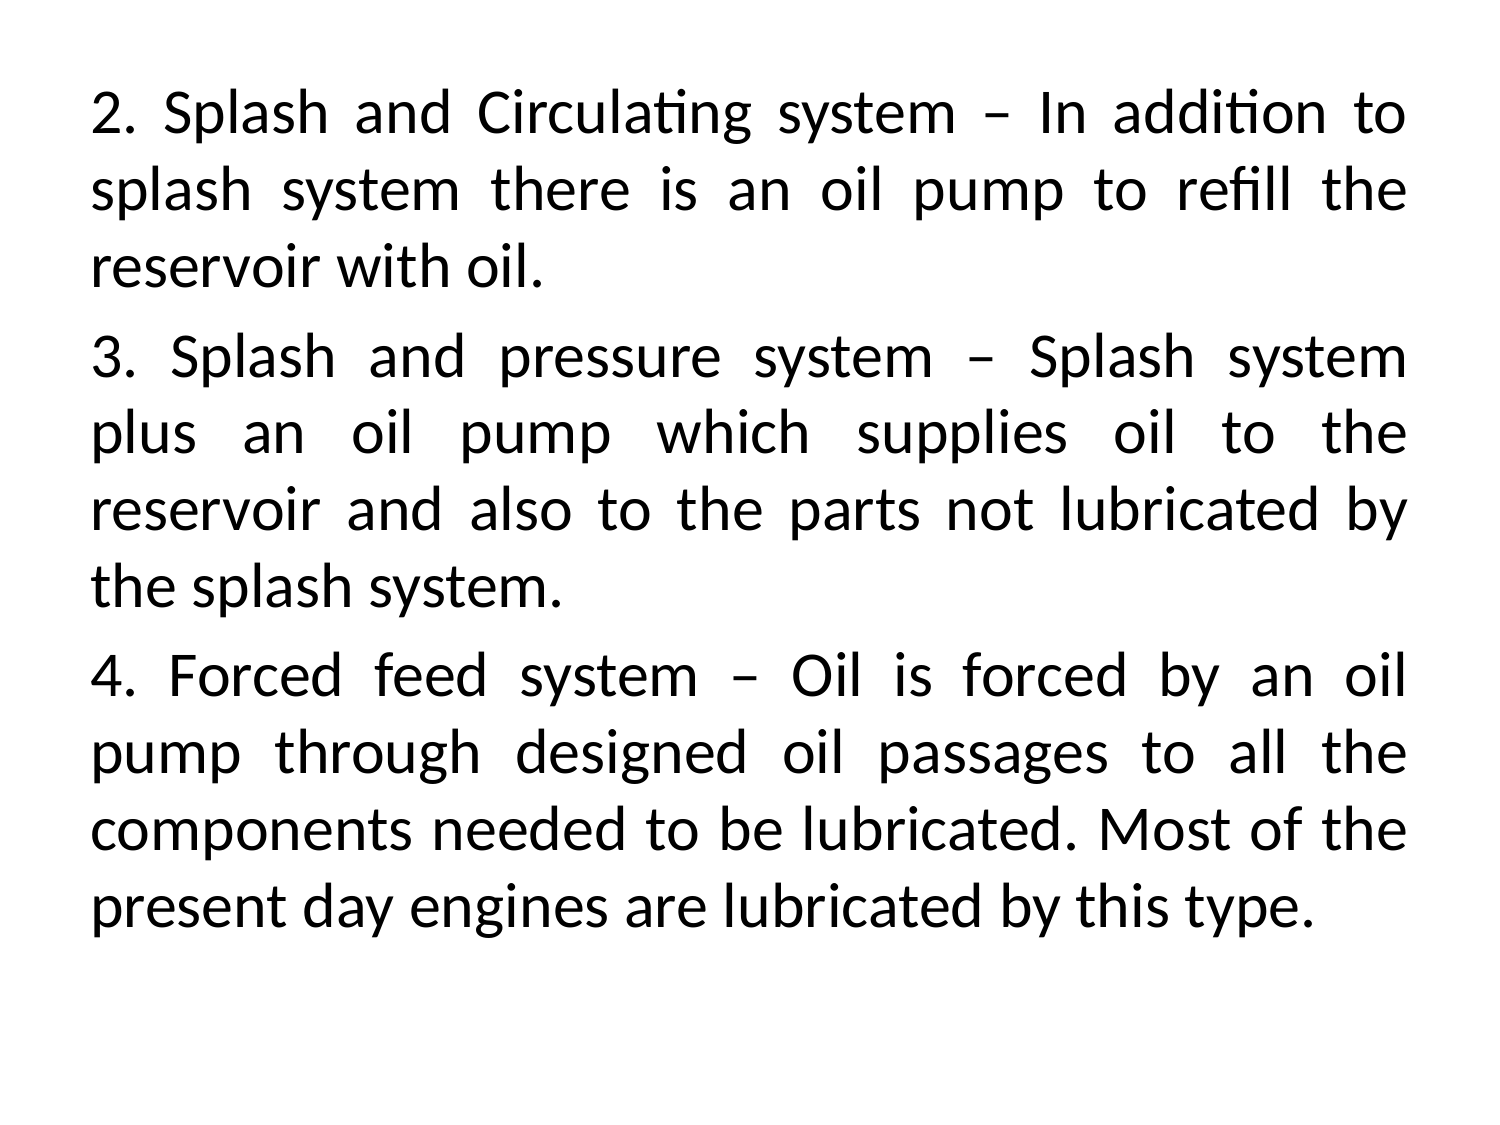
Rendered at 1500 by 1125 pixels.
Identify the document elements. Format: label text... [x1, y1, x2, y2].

list 2. Splash and Circulating system – In addition to splash system there is an oil pump to refill the reservoir with oil. 3. Splash and pressure system – Splash system plus an oil pump which supplies oil to the reservoir and also to the parts not lubricated by the splash system. 4. Forced feed system – Oil is forced by an oil pump through designed oil passages to all the components needed to be lubricated. Most of the present day engines are lubricated by this type. [75, 62, 1425, 1005]
